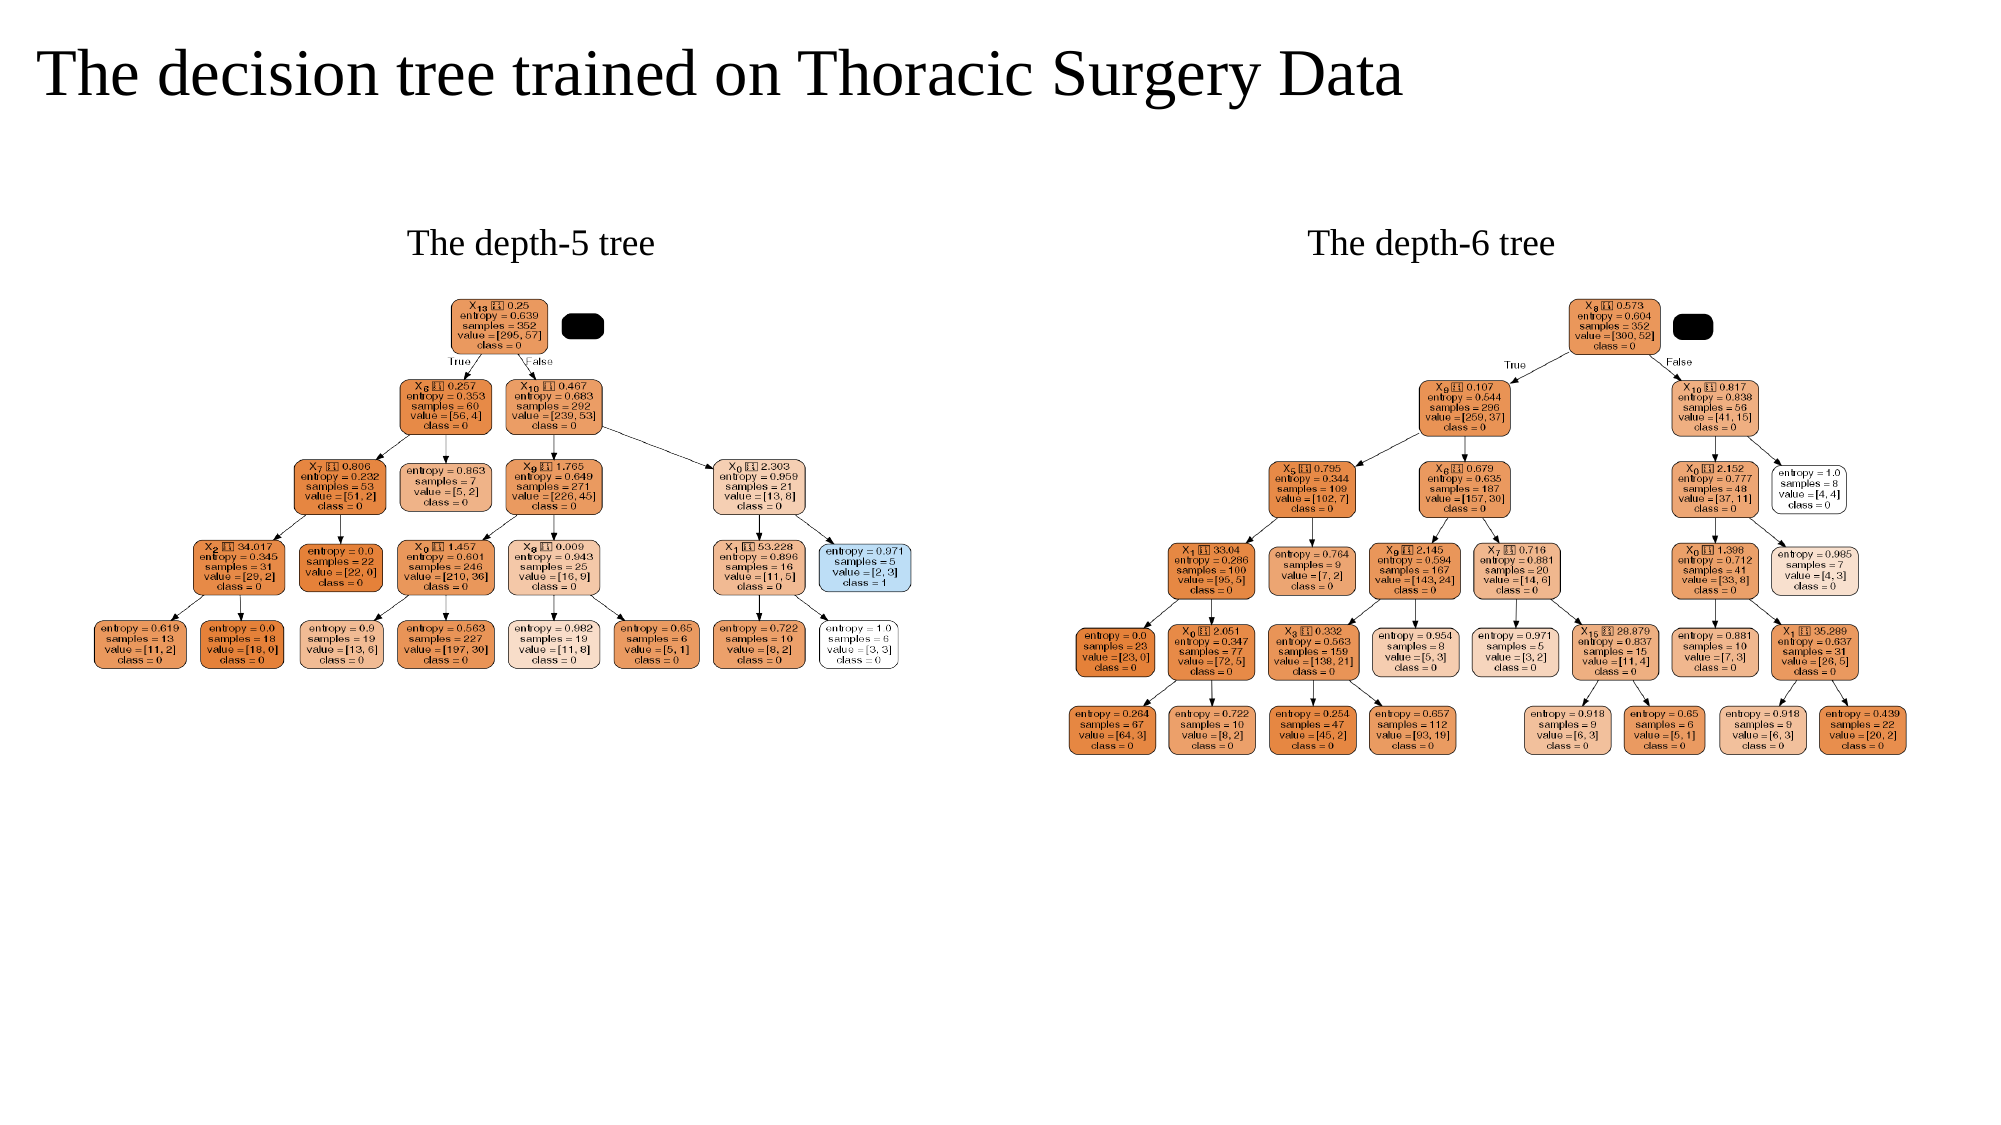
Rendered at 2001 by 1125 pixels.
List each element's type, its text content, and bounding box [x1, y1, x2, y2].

text_box The depth-5 tree [392, 210, 708, 271]
text_box The decision tree trained on Thoracic Surgery Data [21, 21, 1422, 117]
picture [91, 296, 914, 671]
text_box The depth-6 tree [1292, 210, 1608, 271]
picture [1066, 296, 1909, 757]
